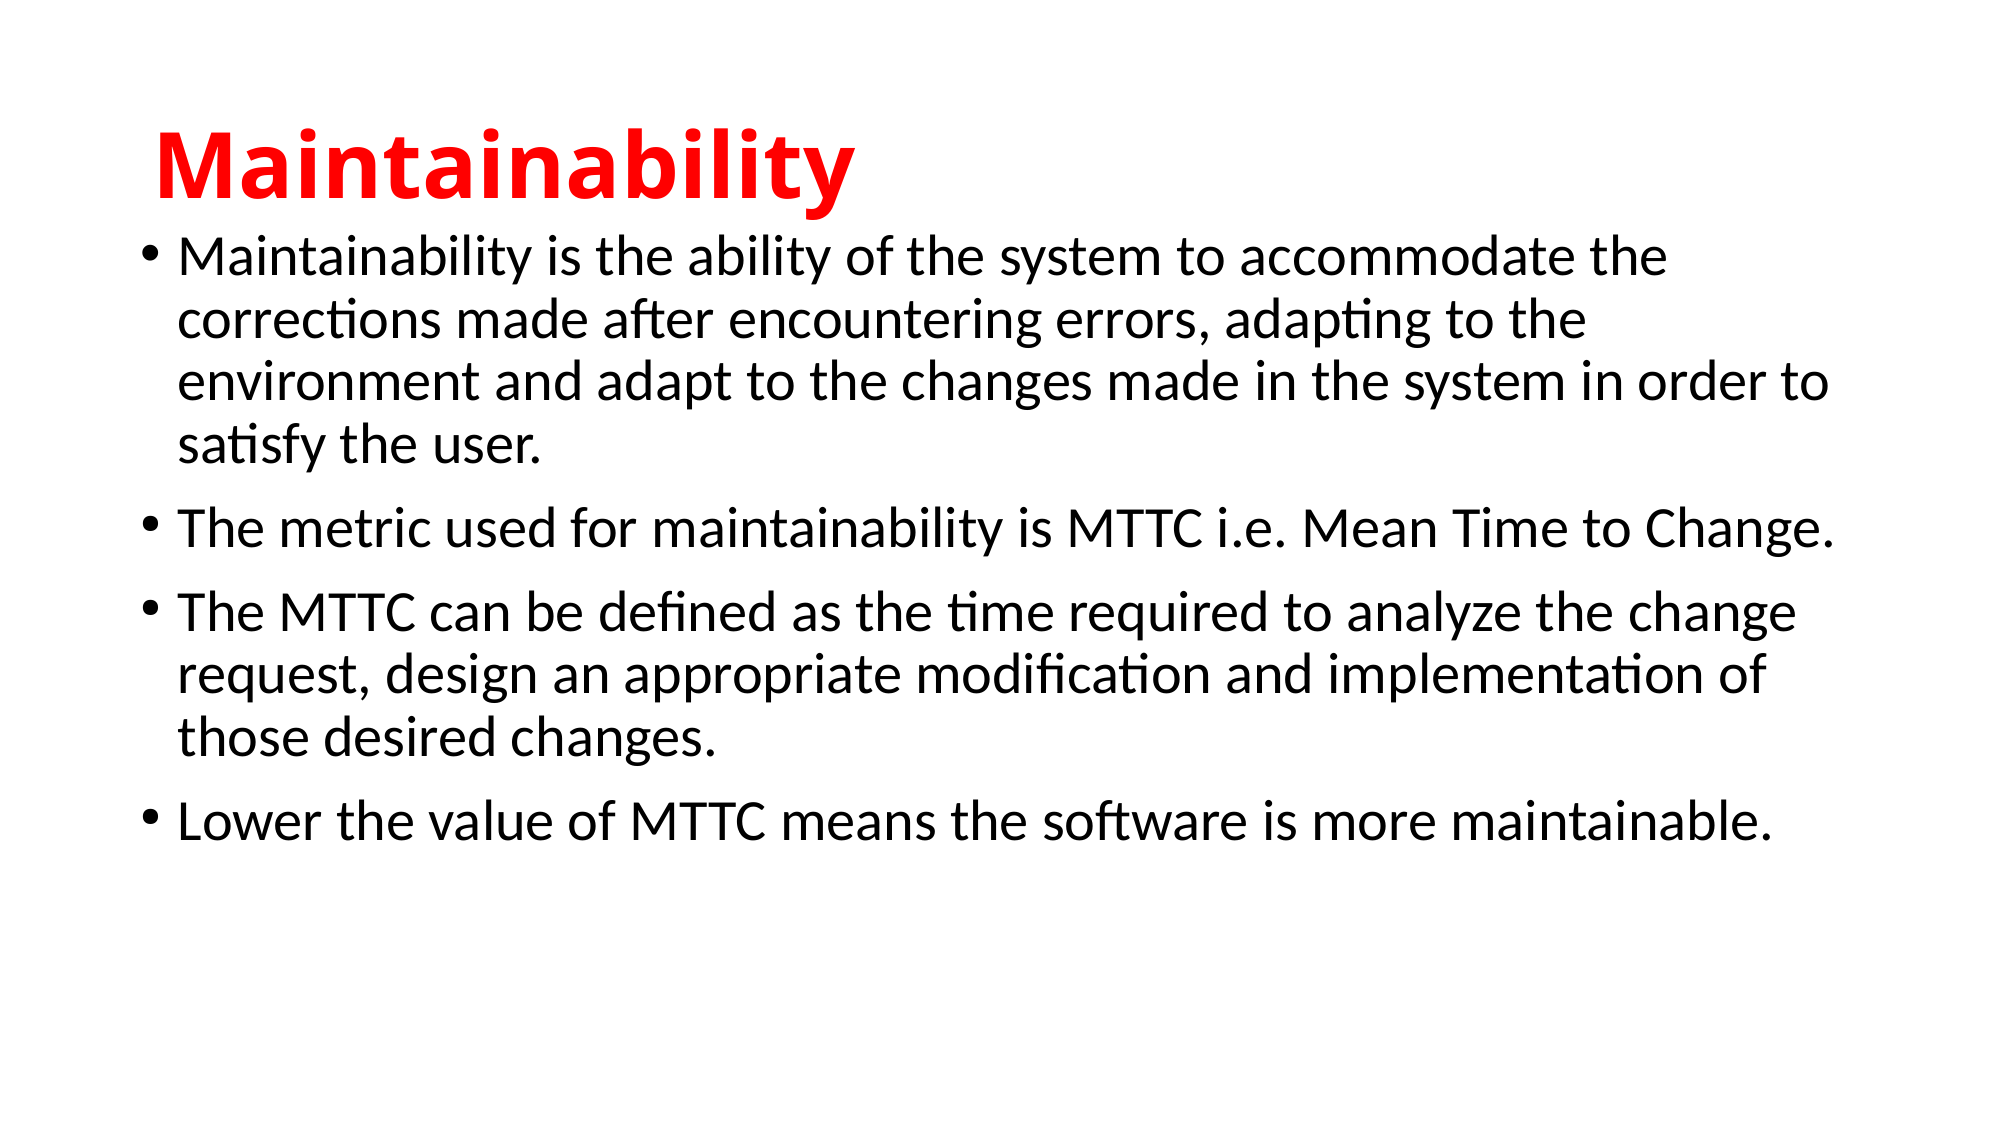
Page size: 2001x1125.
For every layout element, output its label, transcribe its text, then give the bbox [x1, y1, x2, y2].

title Maintainability [137, 59, 1863, 217]
list Maintainability is the ability of the system to accommodate the corrections made after encountering errors, adapting to the environment and adapt to the changes made in the system in order to satisfy the user. The metric used for maintainability is MTTC i.e. Mean Time to Change. The MTTC can be defined as the time required to analyze the change request, design an appropriate modification and implementation of those desired changes. Lower the value of MTTC means the software is more maintainable. [125, 217, 1873, 1025]
